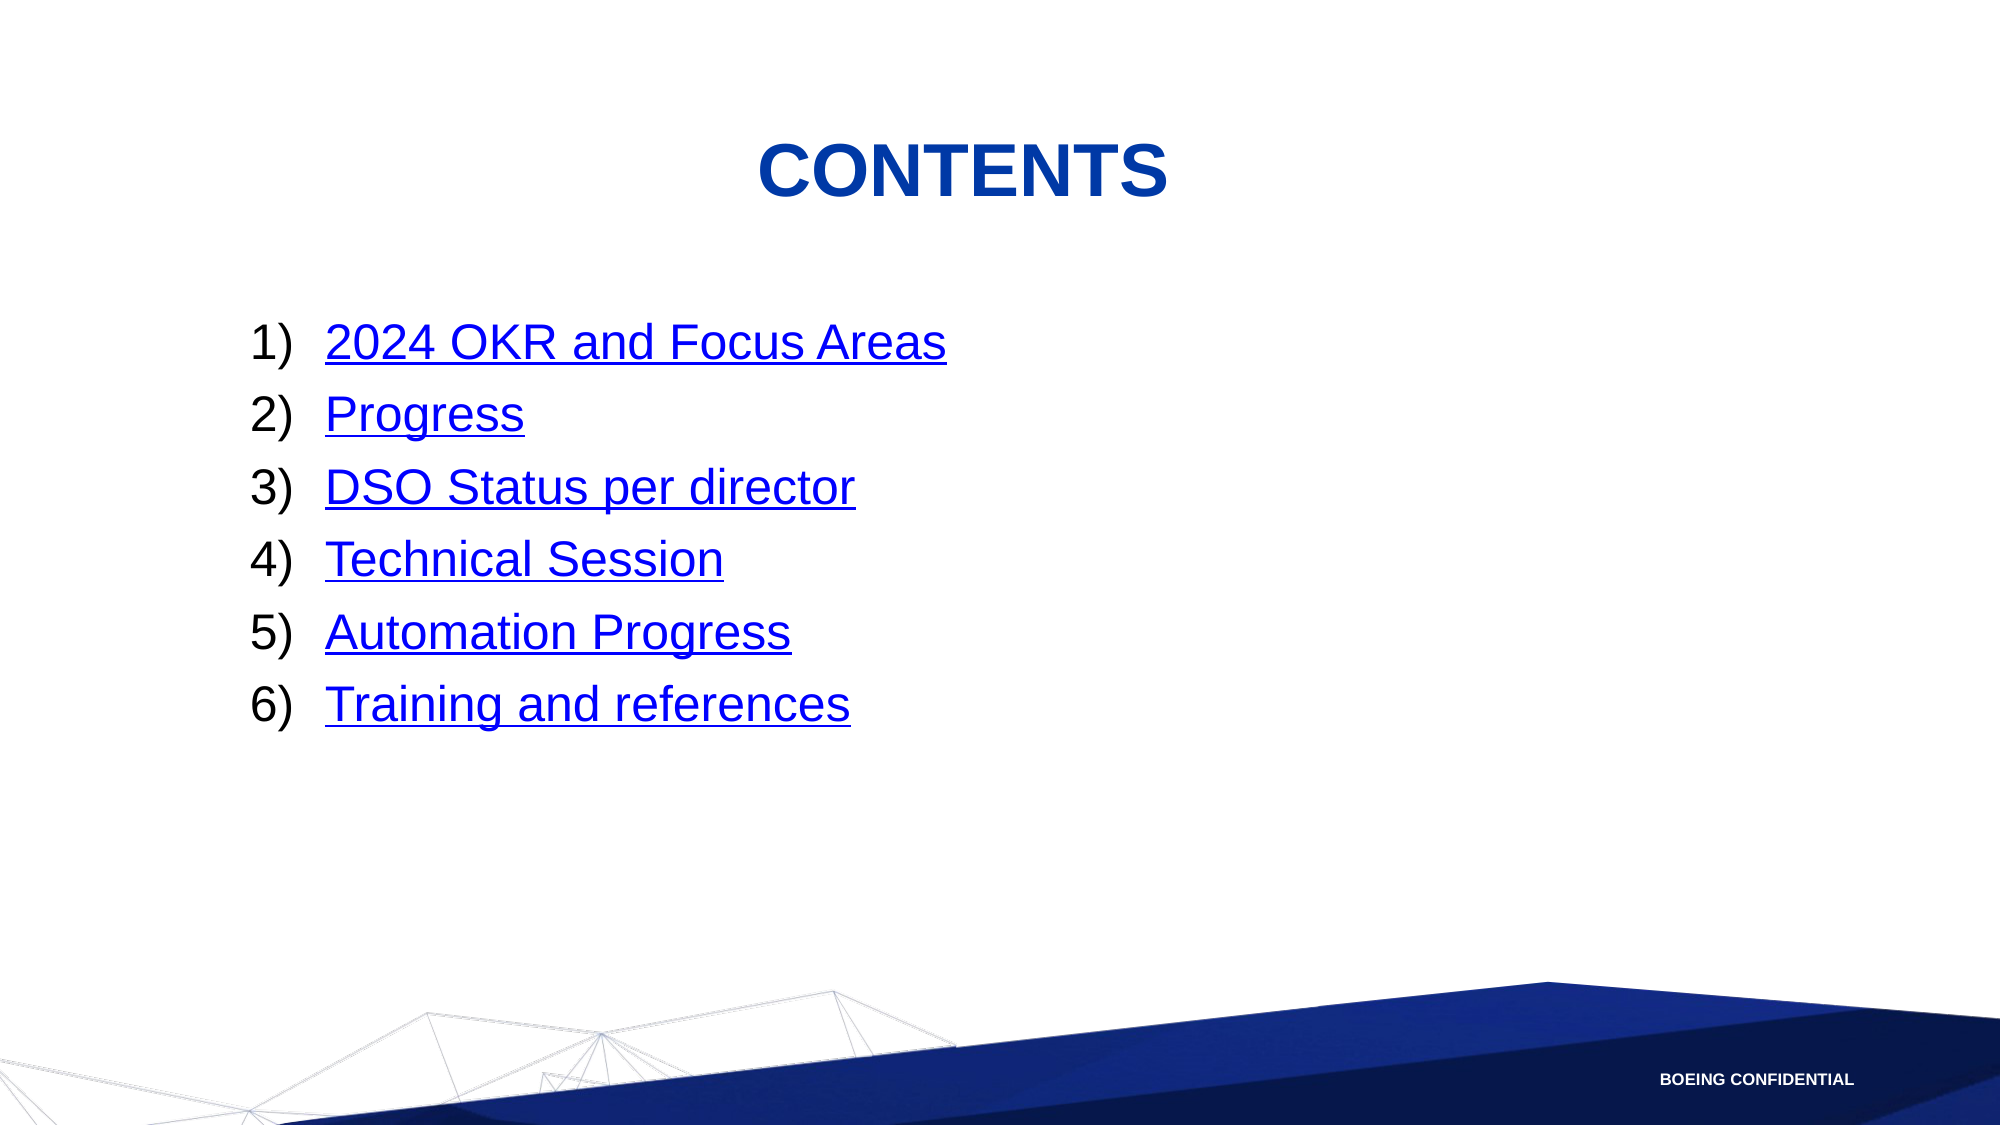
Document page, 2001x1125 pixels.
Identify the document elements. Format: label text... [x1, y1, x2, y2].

title CONTENTS [249, 83, 1527, 222]
subtitle 2024 OKR and Focus Areas Progress DSO Status per director Technical Session Automation Progress Training and references [249, 236, 1750, 957]
picture [0, 981, 2000, 1125]
